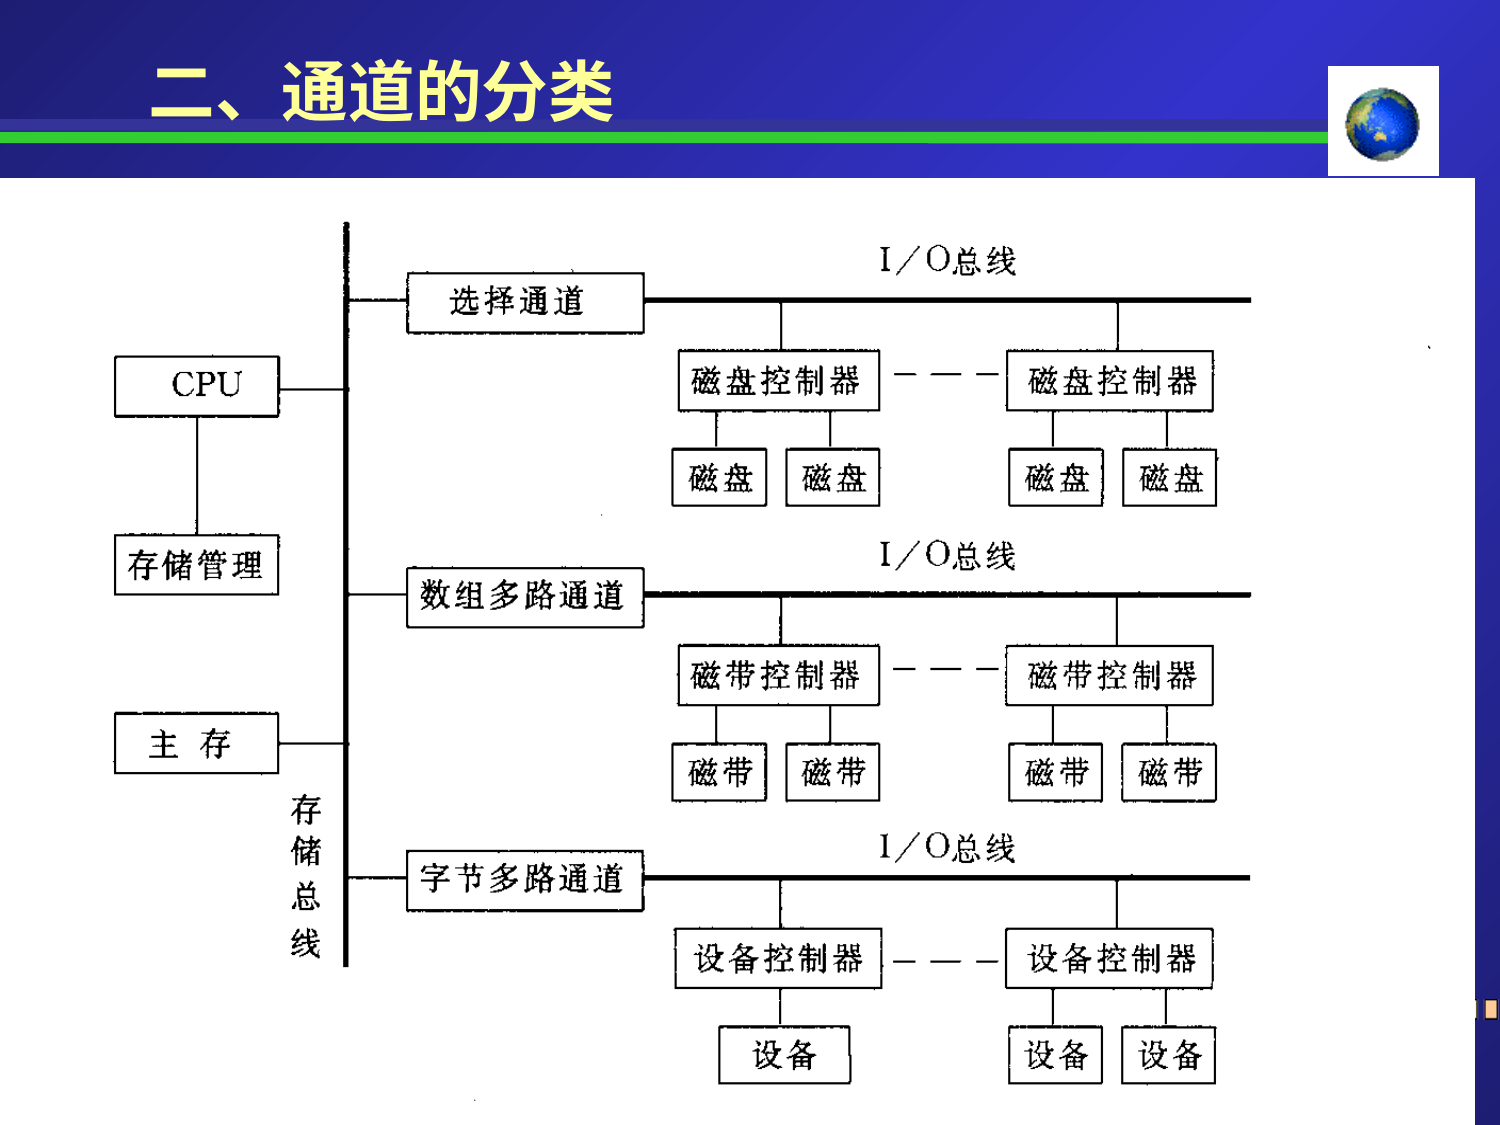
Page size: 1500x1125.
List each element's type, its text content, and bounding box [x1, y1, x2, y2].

picture [1328, 66, 1439, 176]
picture [0, 178, 1500, 1125]
text_box 二、通道的分类 [133, 42, 631, 138]
